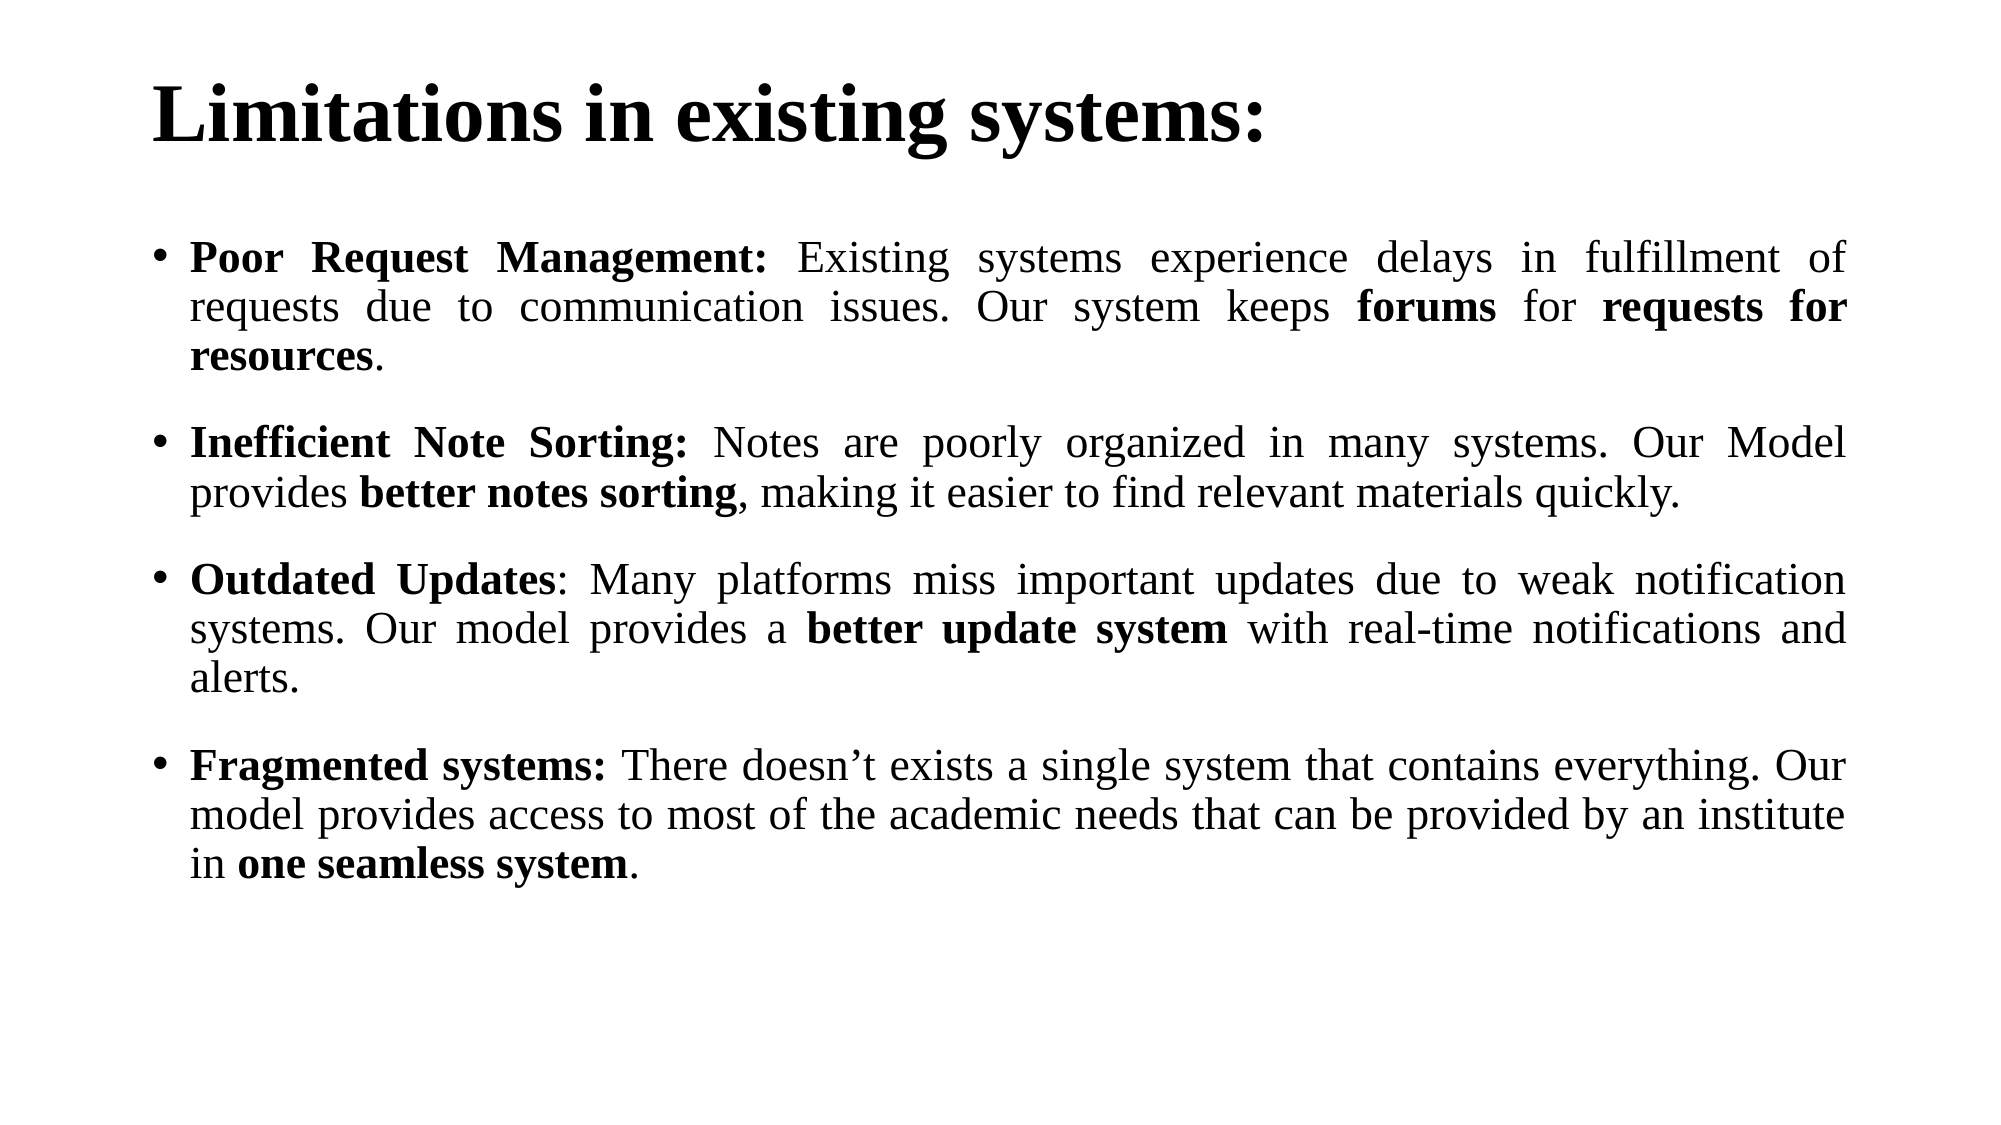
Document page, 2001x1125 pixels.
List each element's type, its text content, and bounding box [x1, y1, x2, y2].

title Limitations in existing systems: [137, 59, 1863, 224]
list Poor Request Management: Existing systems experience delays in fulfillment of requests due to communication issues. Our system keeps forums for requests for resources. Inefficient Note Sorting: Notes are poorly organized in many systems. Our Model provides better notes sorting, making it easier to find relevant materials quickly. Outdated Updates: Many platforms miss important updates due to weak notification systems. Our model provides a better update system with real-time notifications and alerts. Fragmented systems: There doesn’t exists a single system that contains everything. Our model provides access to most of the academic needs that can be provided by an institute in one seamless system. [137, 224, 1863, 897]
